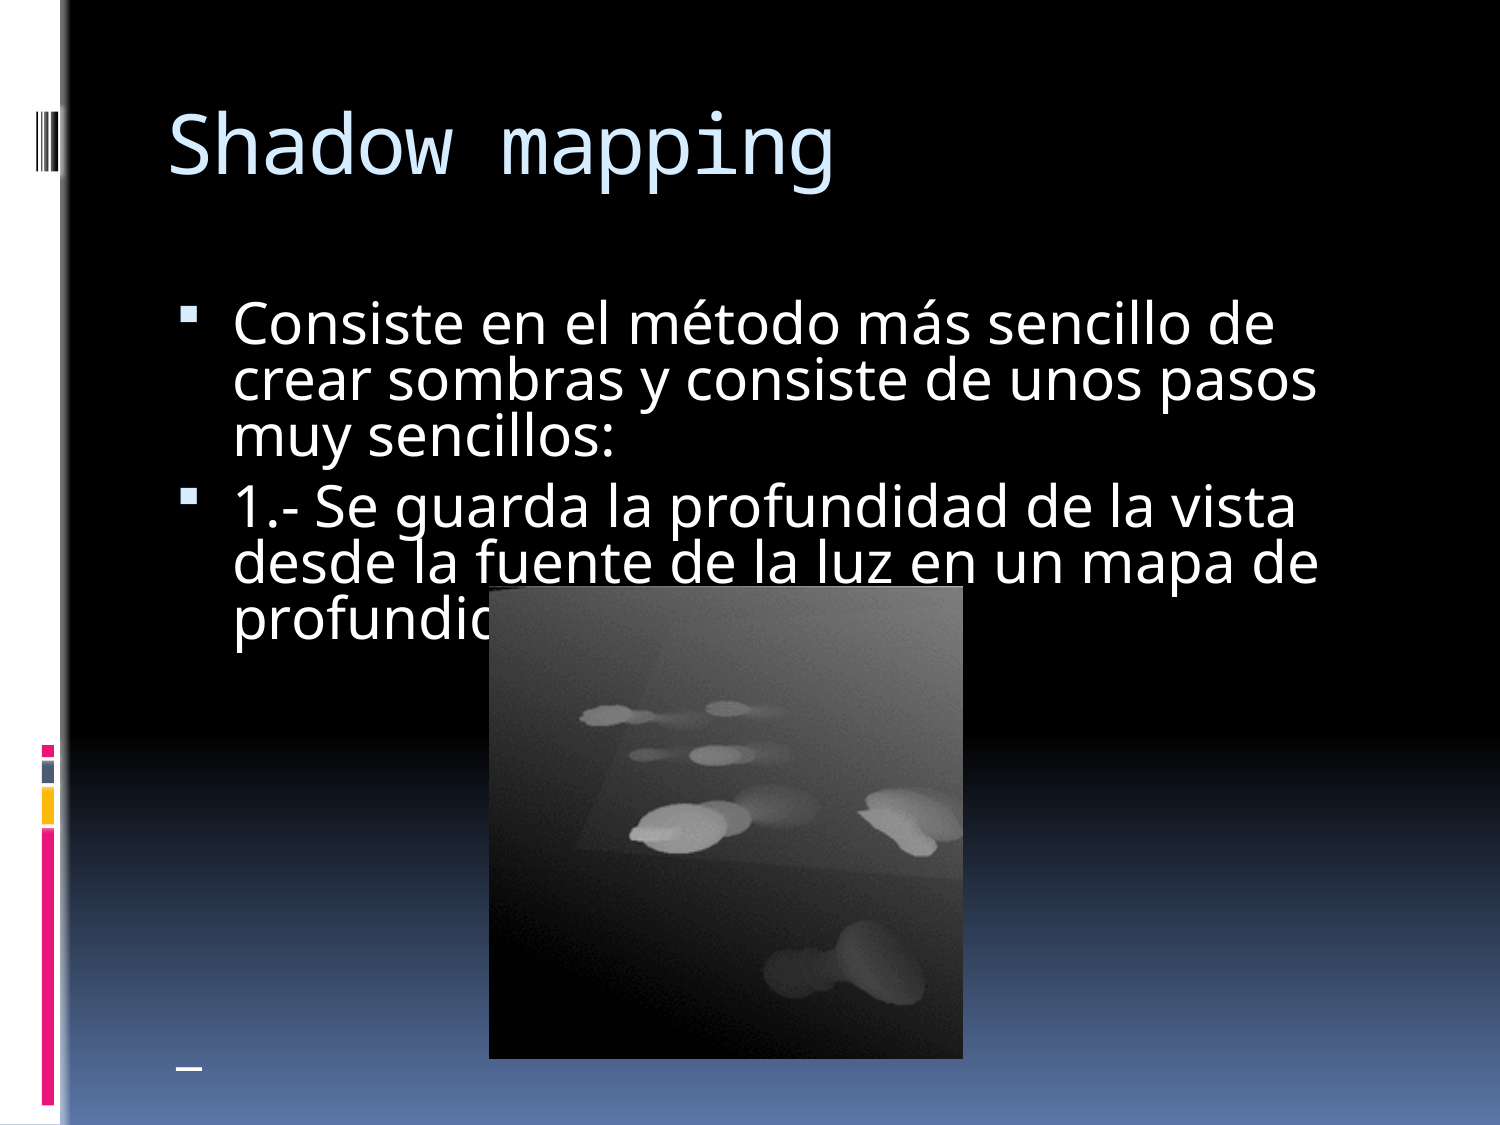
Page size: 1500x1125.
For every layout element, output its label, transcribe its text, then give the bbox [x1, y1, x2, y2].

picture [489, 585, 963, 1060]
title Shadow mapping [150, 83, 1425, 234]
list Consiste en el método más sencillo de crear sombras y consiste de unos pasos muy sencillos: 1.- Se guarda la profundidad de la vista desde la fuente de la luz en un mapa de profundidad _ [150, 292, 1425, 1043]
